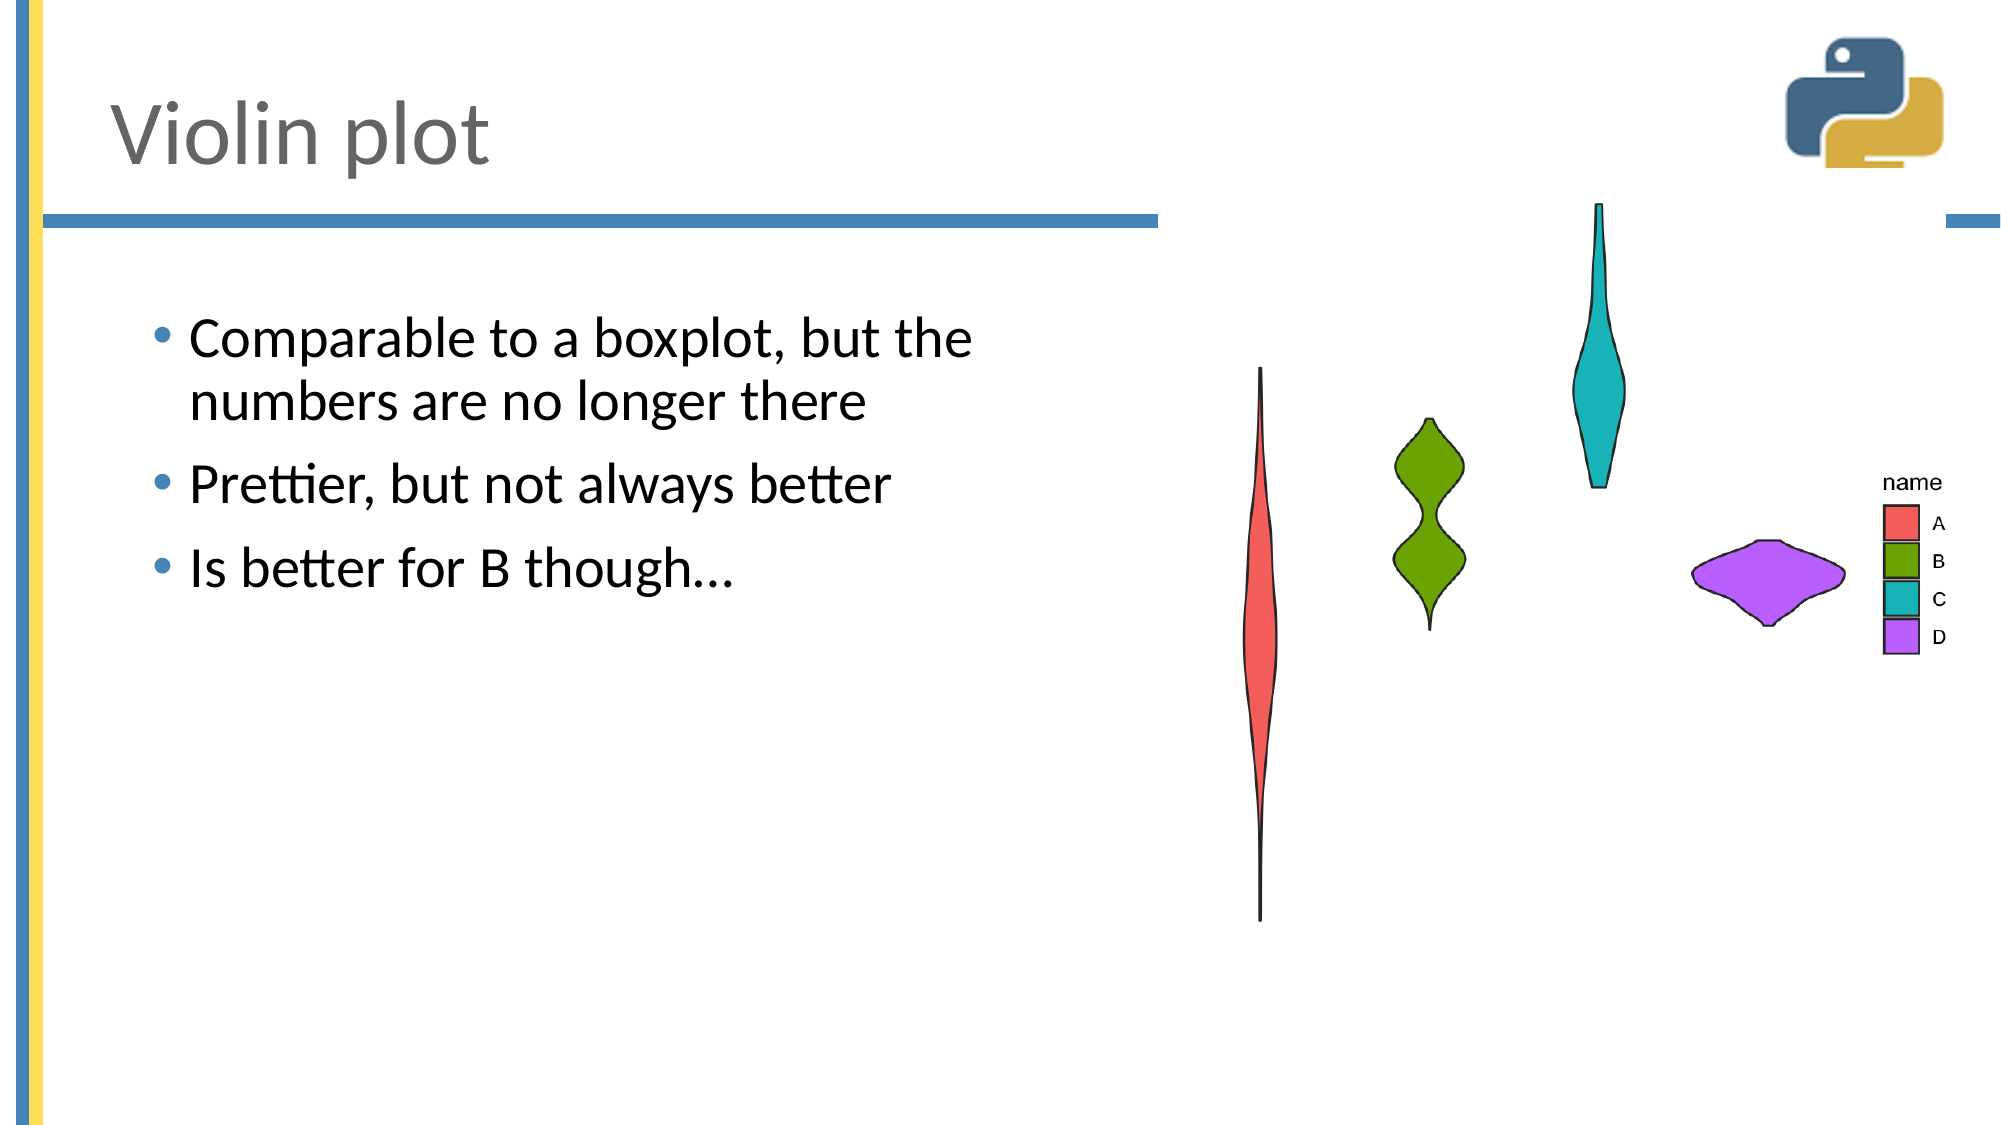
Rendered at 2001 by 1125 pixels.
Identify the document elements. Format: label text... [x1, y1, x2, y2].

title Violin plot [95, 59, 1863, 211]
picture [1158, 18, 1987, 957]
list Comparable to a boxplot, but the numbers are no longer there Prettier, but not always better Is better for B though… [137, 299, 1139, 1014]
